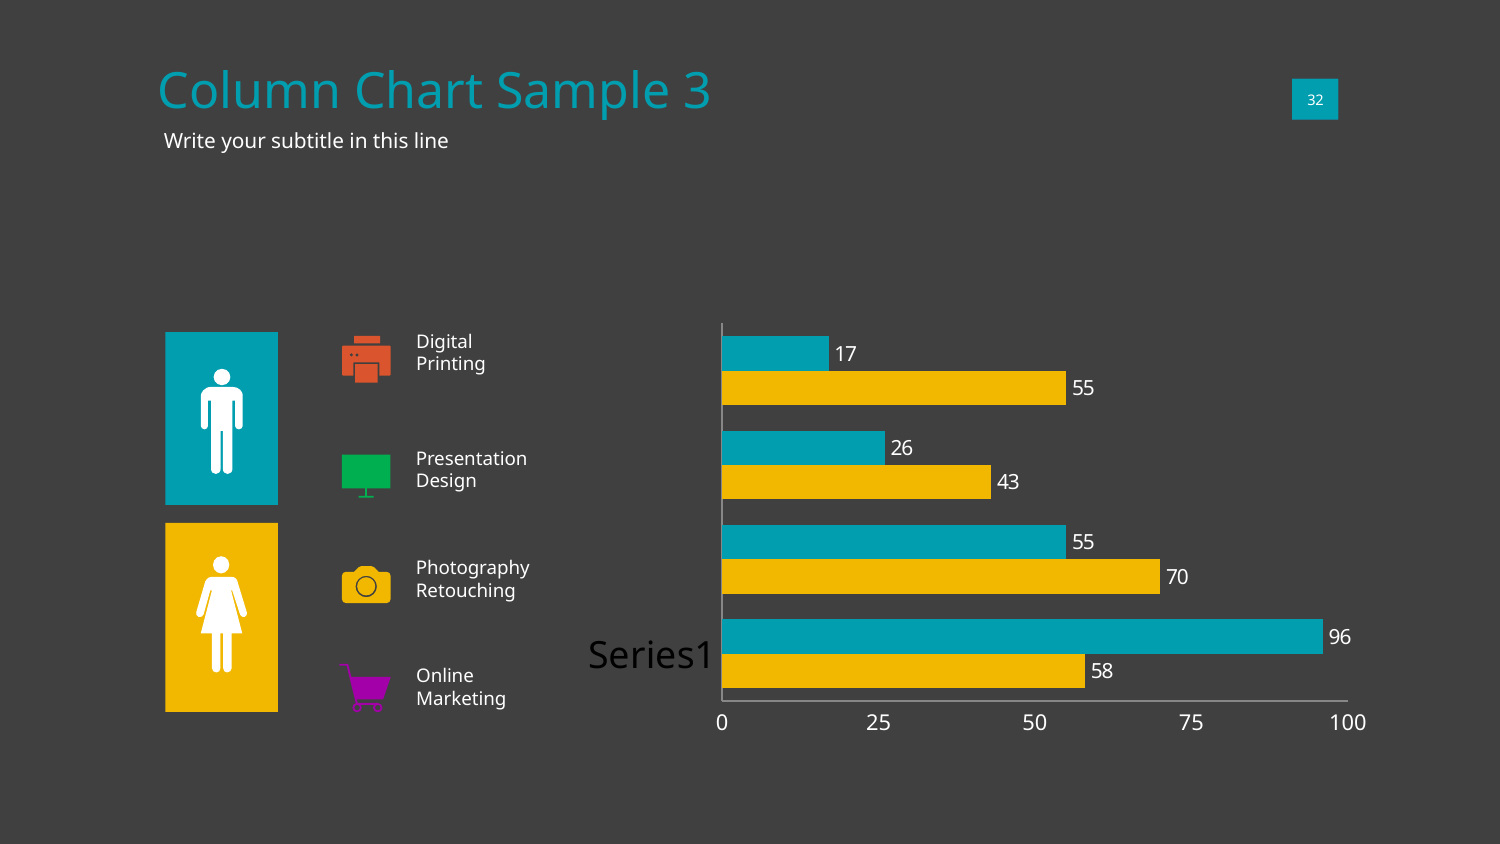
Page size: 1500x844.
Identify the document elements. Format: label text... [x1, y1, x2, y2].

text_box Write your subtitle in this line [163, 127, 1200, 162]
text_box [341, 446, 551, 506]
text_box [341, 329, 551, 389]
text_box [165, 332, 279, 713]
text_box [338, 663, 551, 724]
text_box [1292, 78, 1339, 120]
text_box Column Chart Sample 3 [157, 58, 872, 134]
chart [571, 314, 1383, 746]
text_box 32 [1307, 90, 1324, 108]
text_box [341, 555, 551, 615]
